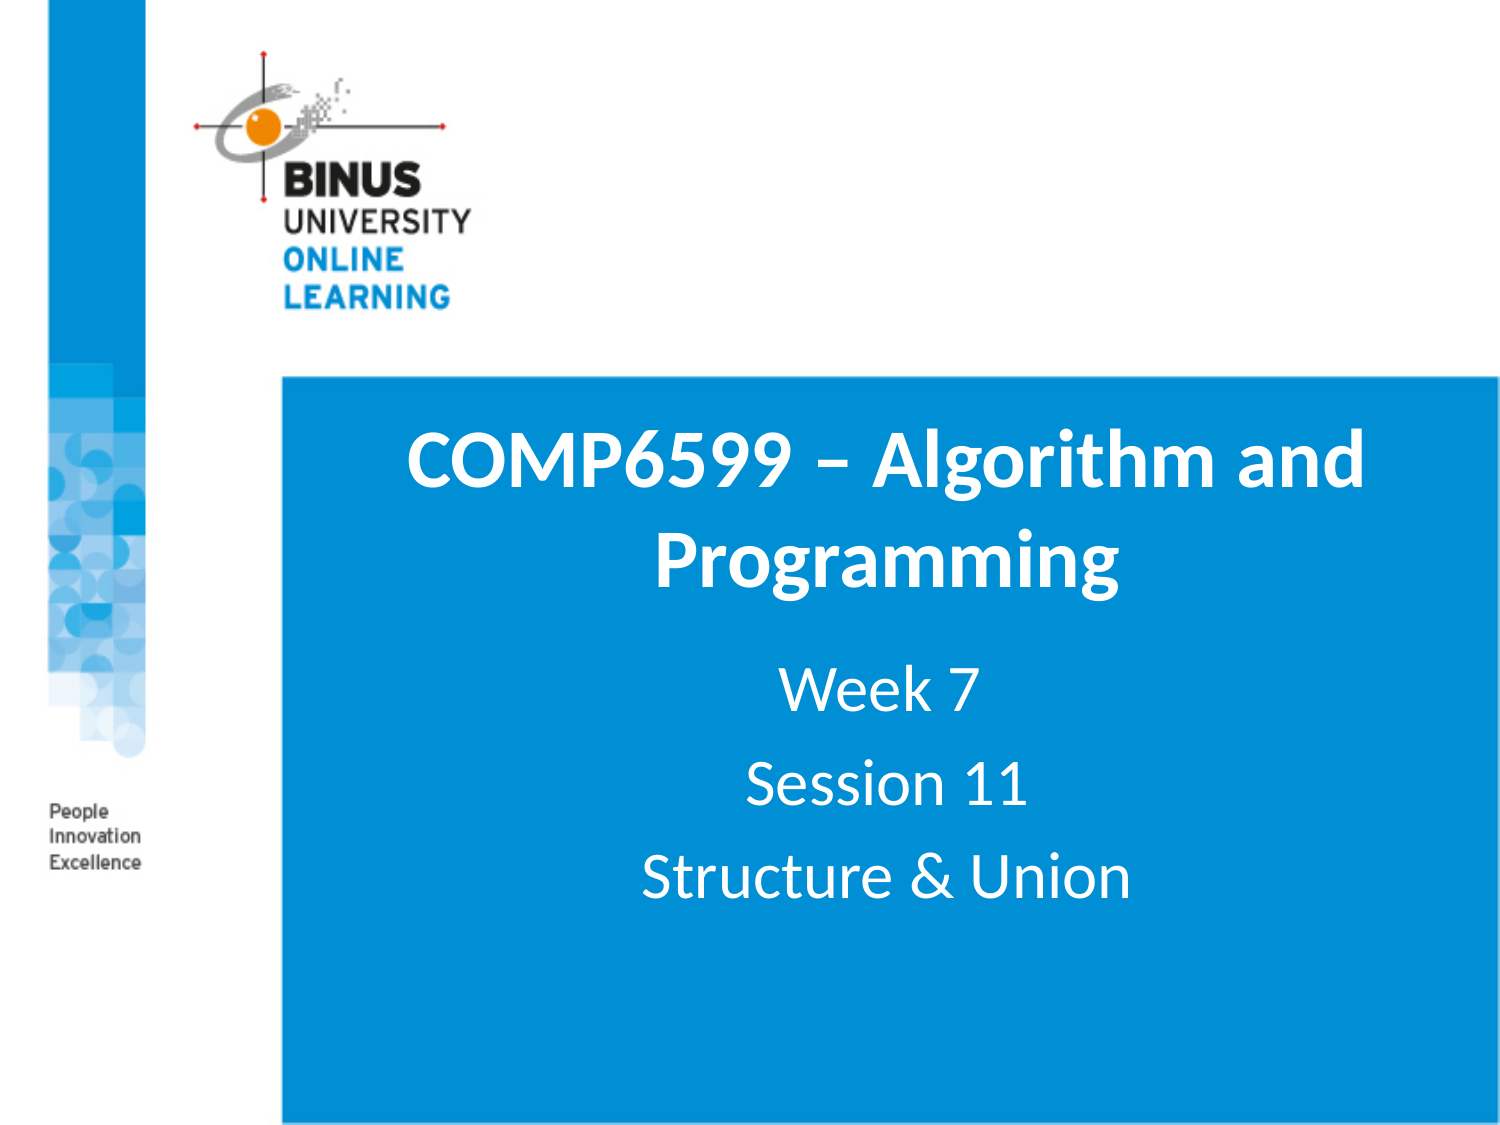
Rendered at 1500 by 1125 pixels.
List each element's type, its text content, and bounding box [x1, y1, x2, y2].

picture [0, 0, 1500, 1125]
subtitle Week 7 Session 11 Structure & Union [300, 637, 1475, 975]
title COMP6599 – Algorithm and Programming [300, 383, 1475, 625]
